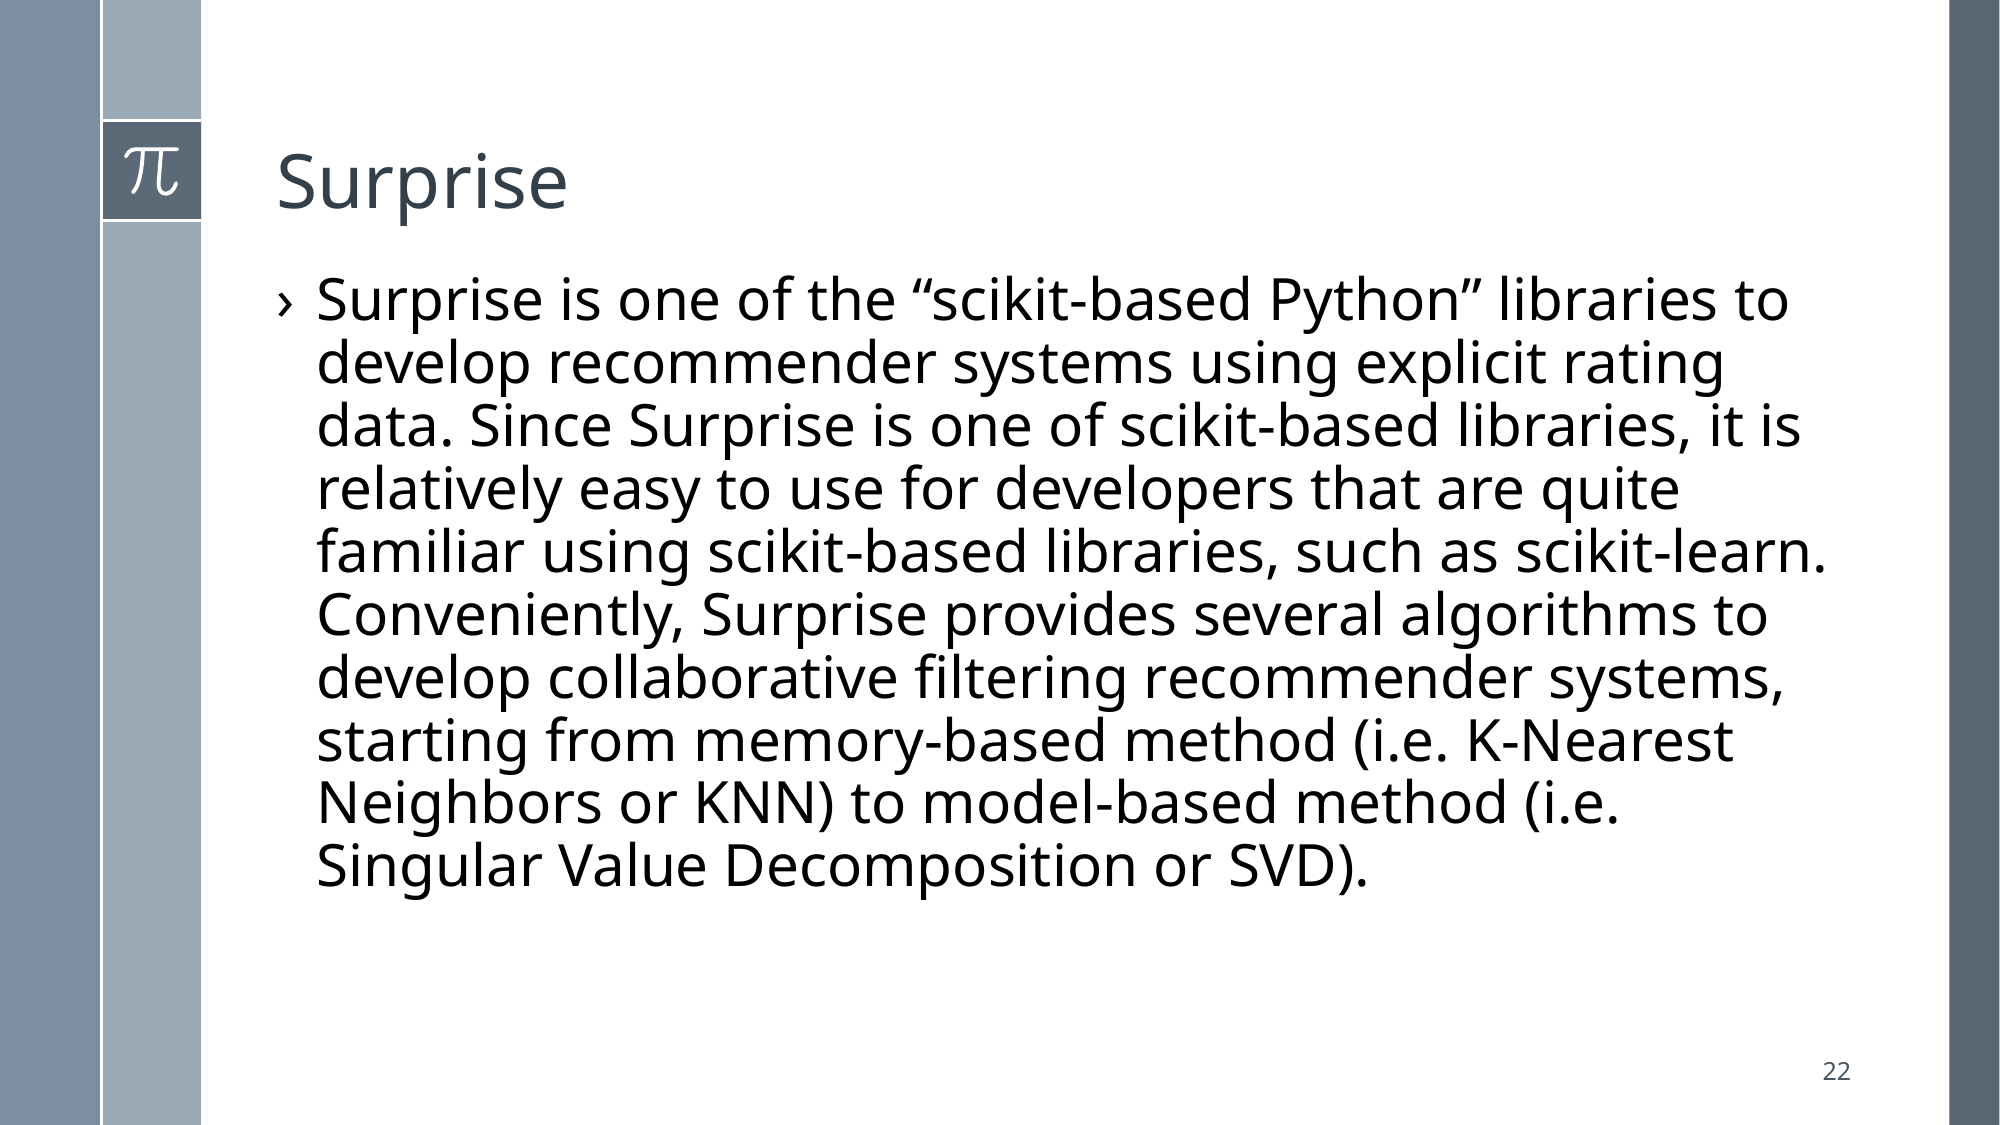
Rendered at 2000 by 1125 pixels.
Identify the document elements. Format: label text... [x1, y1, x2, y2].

title Surprise [261, 29, 1867, 233]
slide_number 22 [1766, 1042, 1867, 1103]
list Surprise is one of the “scikit-based Python” libraries to develop recommender systems using explicit rating data. Since Surprise is one of scikit-based libraries, it is relatively easy to use for developers that are quite familiar using scikit-based libraries, such as scikit-learn. Conveniently, Surprise provides several algorithms to develop collaborative filtering recommender systems, starting from memory-based method (i.e. K-Nearest Neighbors or KNN) to model-based method (i.e. Singular Value Decomposition or SVD). [261, 262, 1867, 1013]
